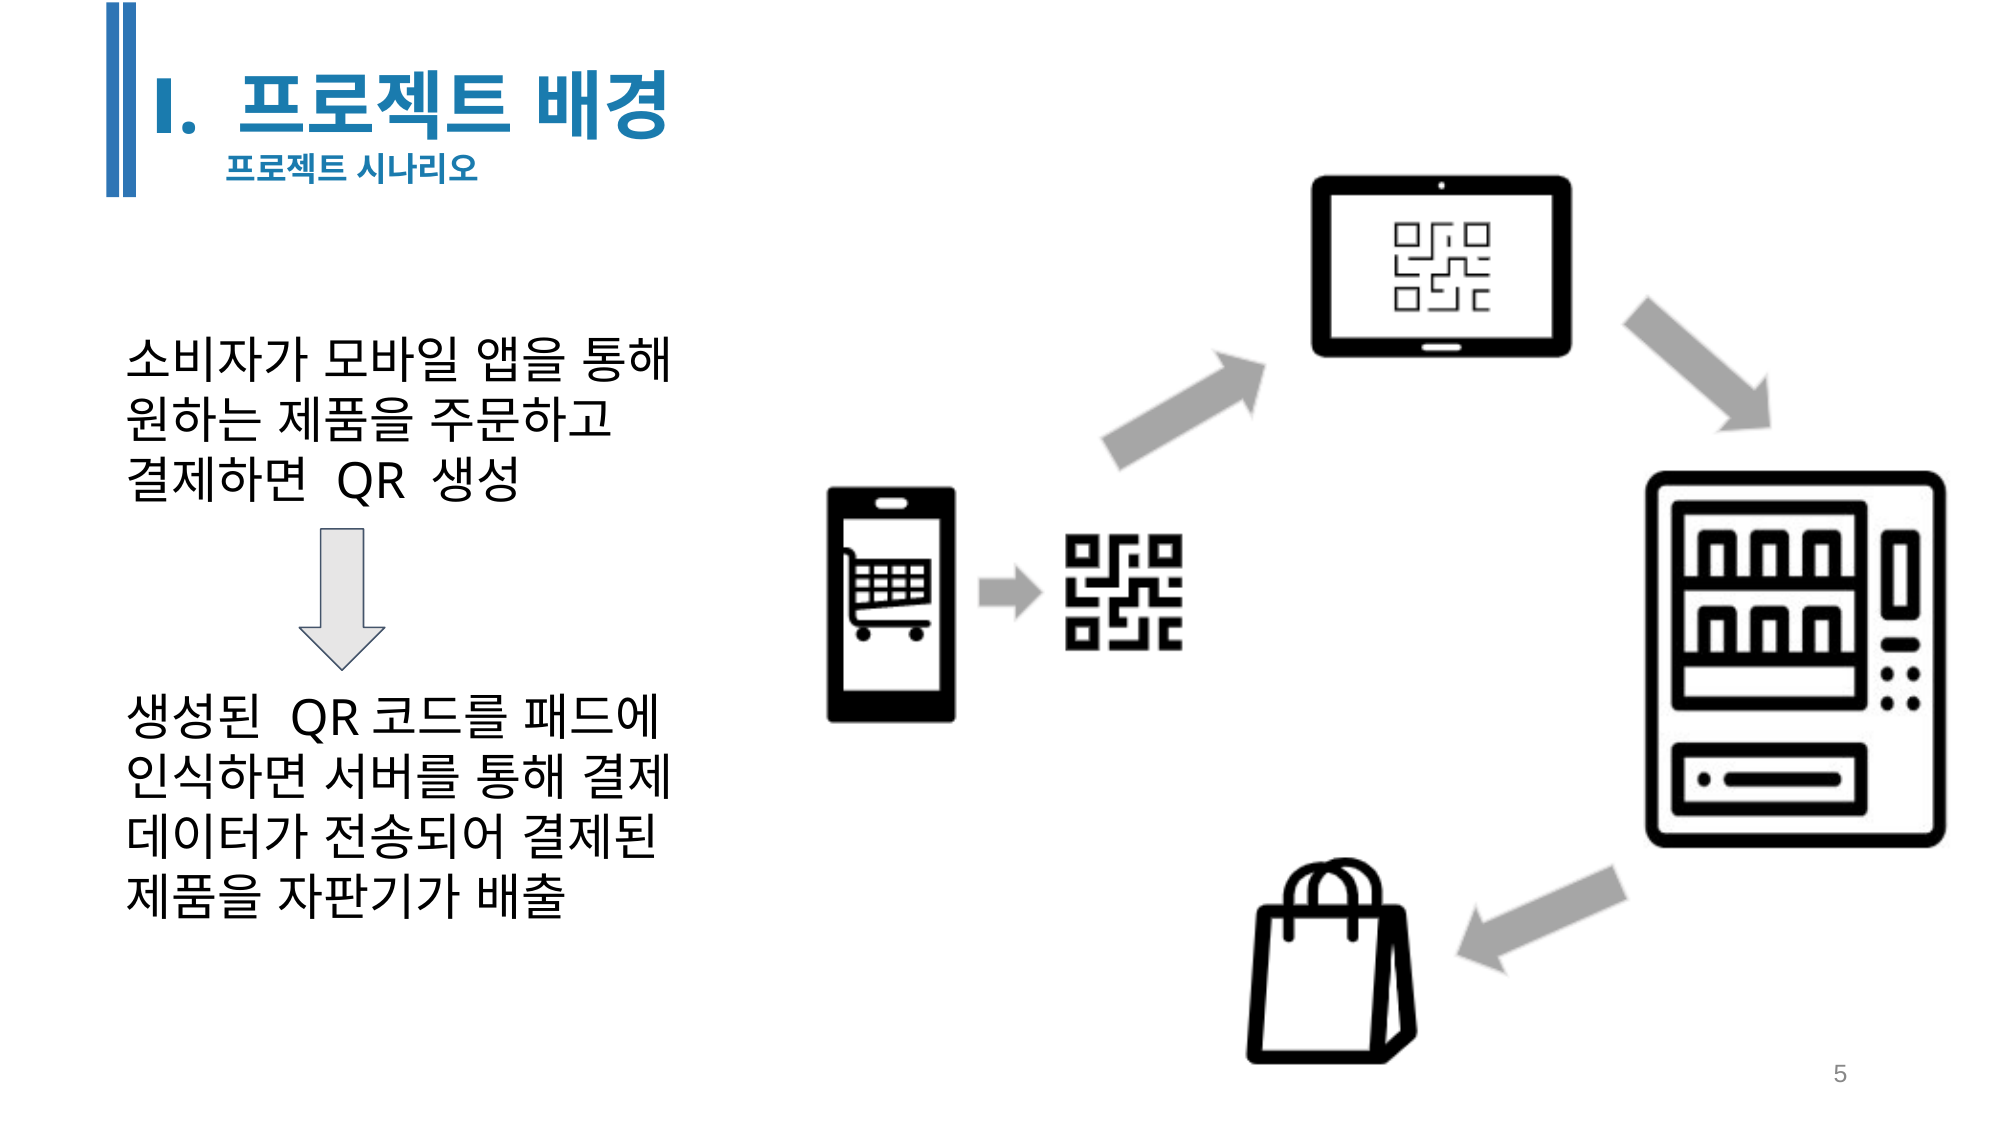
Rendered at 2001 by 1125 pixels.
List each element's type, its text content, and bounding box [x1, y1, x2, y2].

text_box Ⅰ. 프로젝트 배경 프로젝트 시나리오 [140, 50, 1252, 157]
picture [731, 96, 1978, 1103]
text_box 소비자가 모바일 앱을 통해 원하는 제품을 주문하고 결제하면 QR 생성 [35, 313, 726, 529]
text_box 생성된 QR코드를 패드에 인식하면 서버를 통해 결제 데이터가 전송되어 결제된 제품을 자판기가 배출 [35, 670, 692, 988]
text_box [299, 528, 385, 670]
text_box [106, 2, 137, 198]
